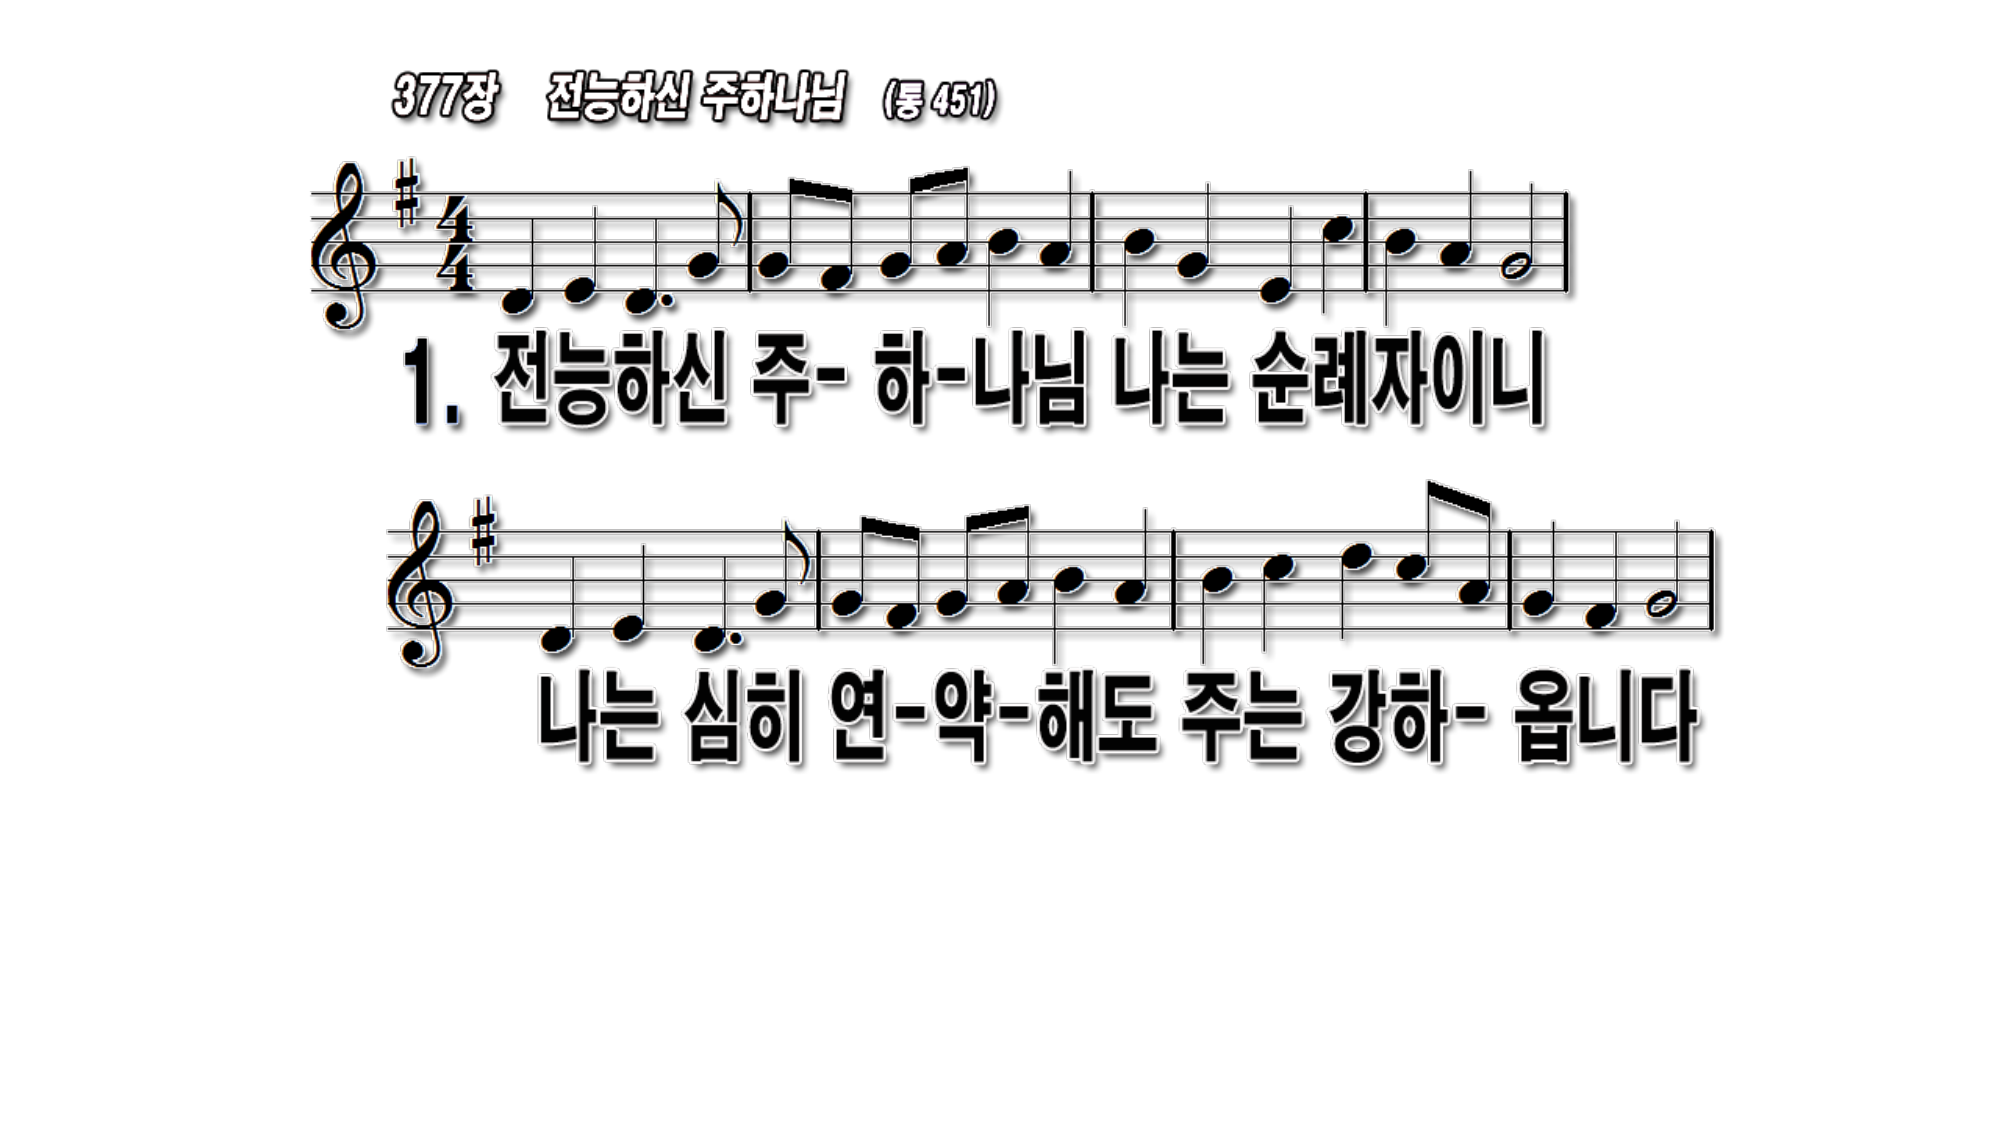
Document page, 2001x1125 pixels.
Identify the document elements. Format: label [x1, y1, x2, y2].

picture [249, 0, 1750, 835]
